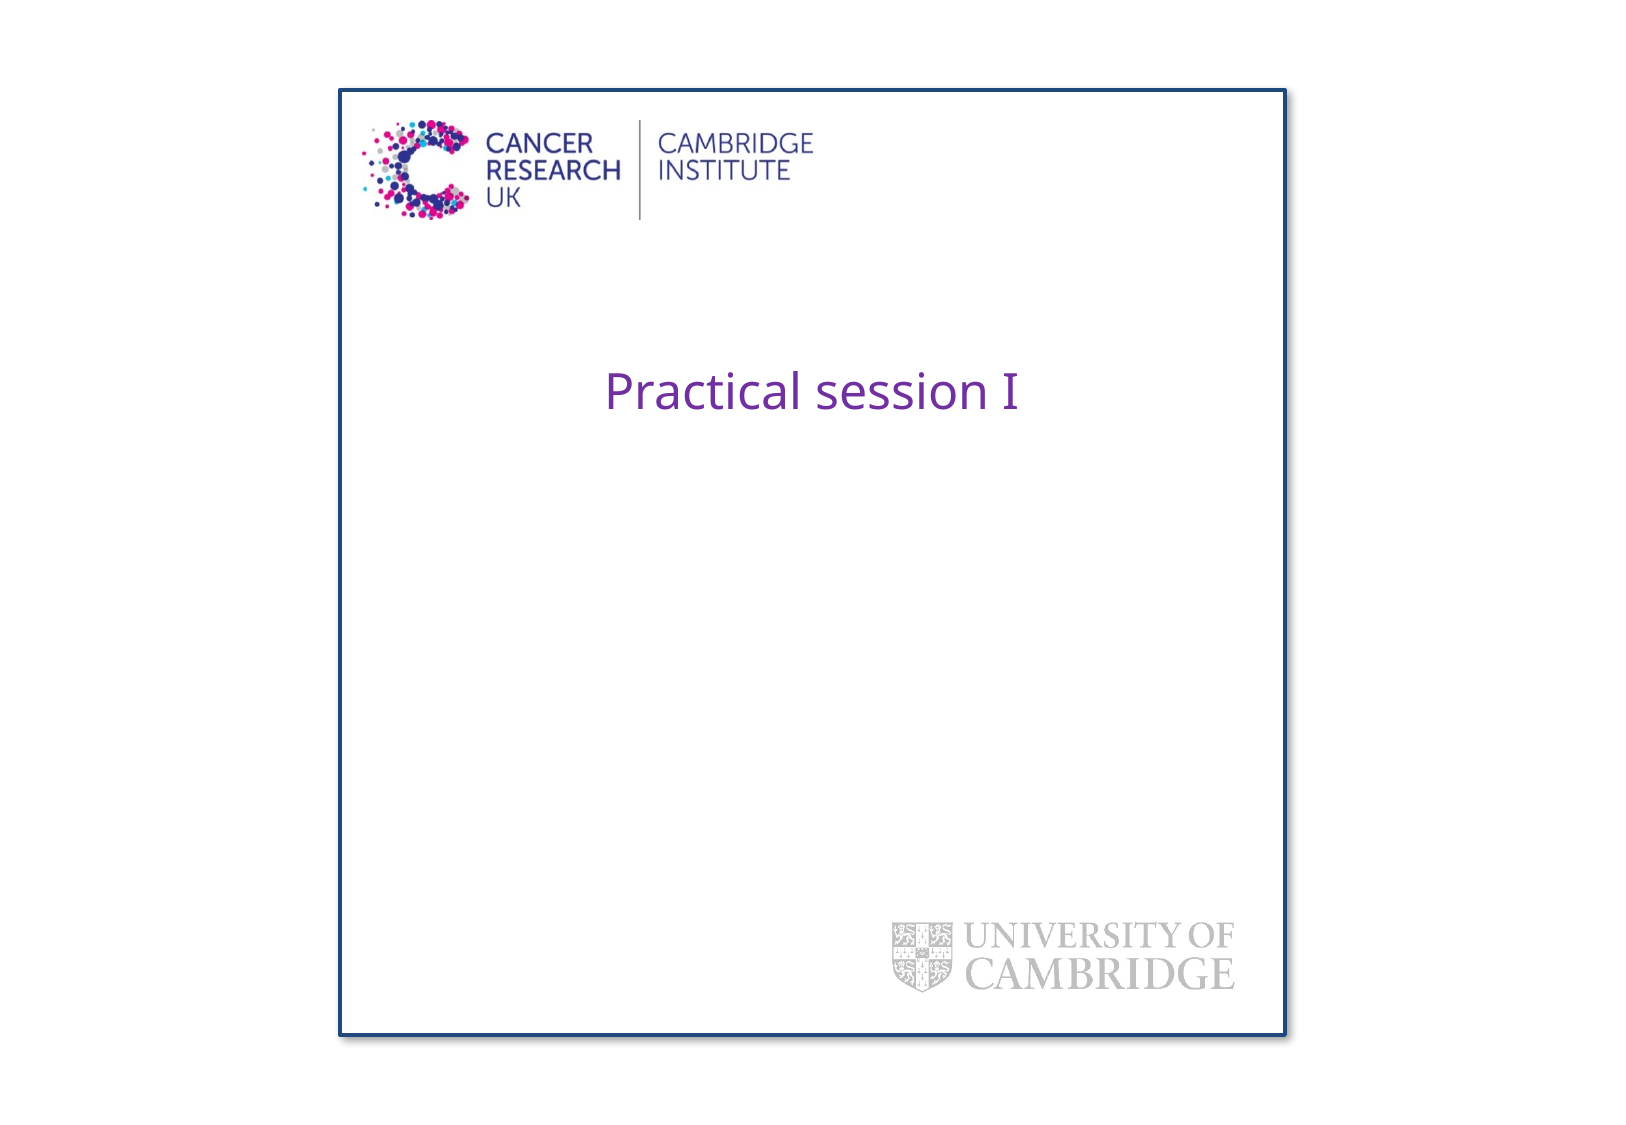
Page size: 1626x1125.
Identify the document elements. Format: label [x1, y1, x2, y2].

text_box [339, 89, 1286, 1036]
